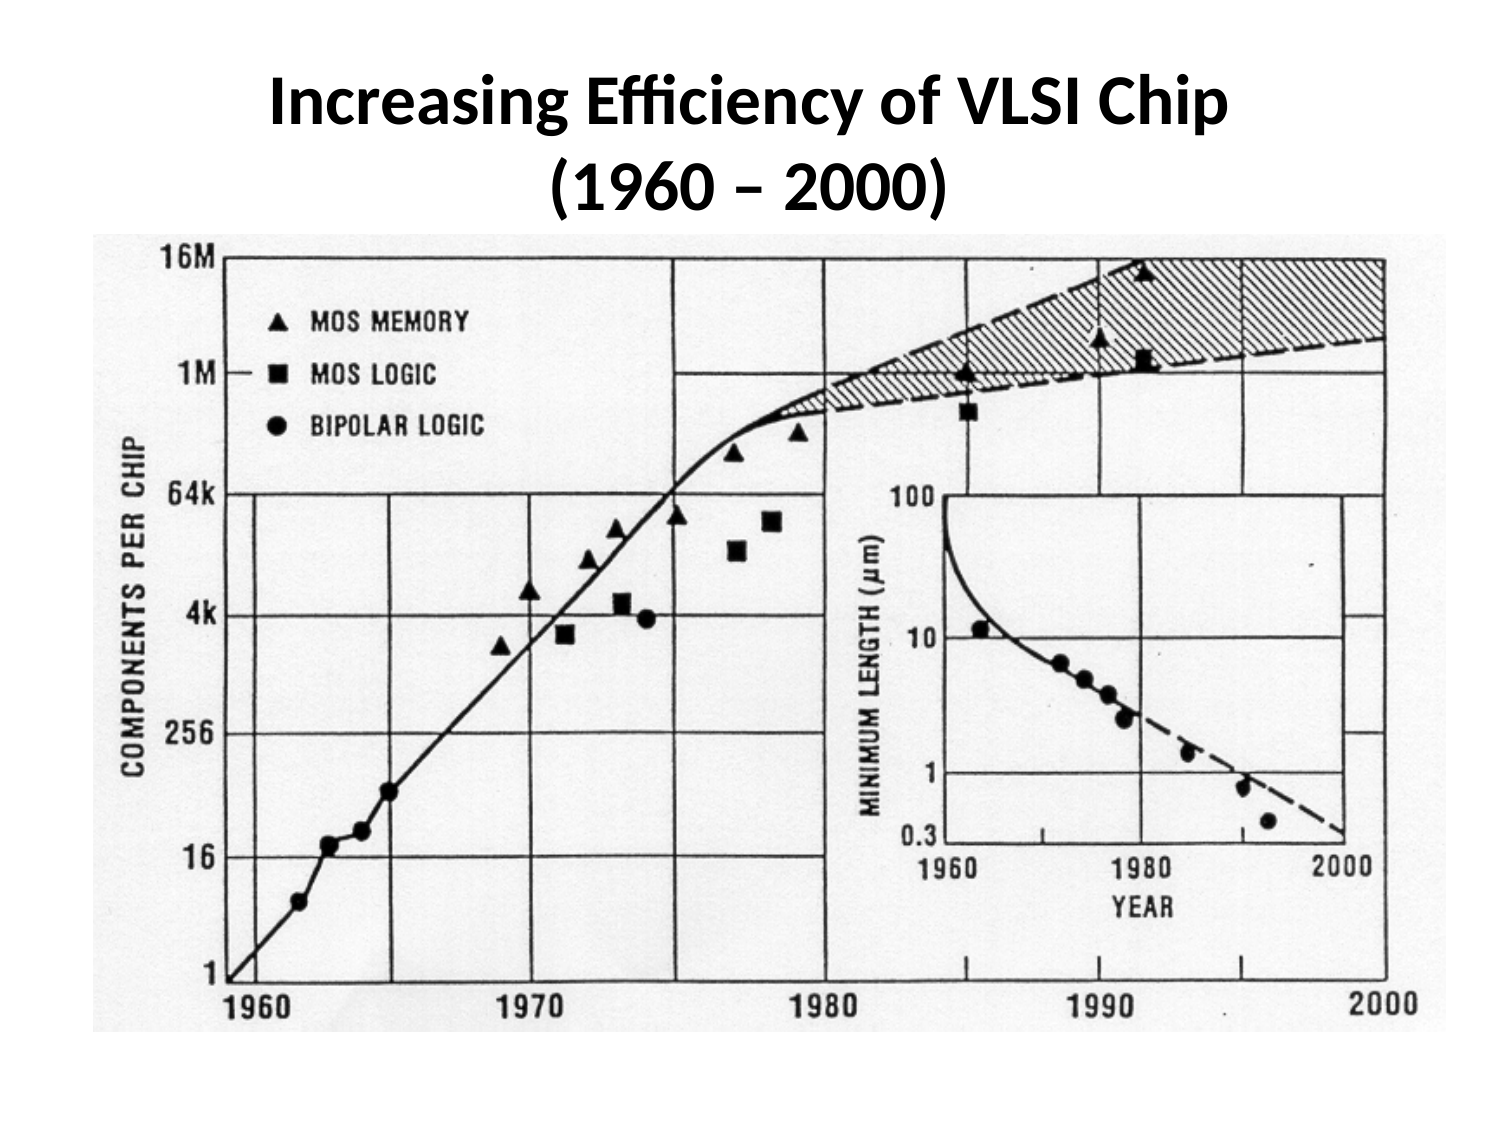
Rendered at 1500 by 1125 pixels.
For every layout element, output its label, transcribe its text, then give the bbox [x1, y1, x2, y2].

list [93, 234, 1446, 1032]
title Increasing Efficiency of VLSI Chip (1960 – 2000) [75, 45, 1425, 233]
